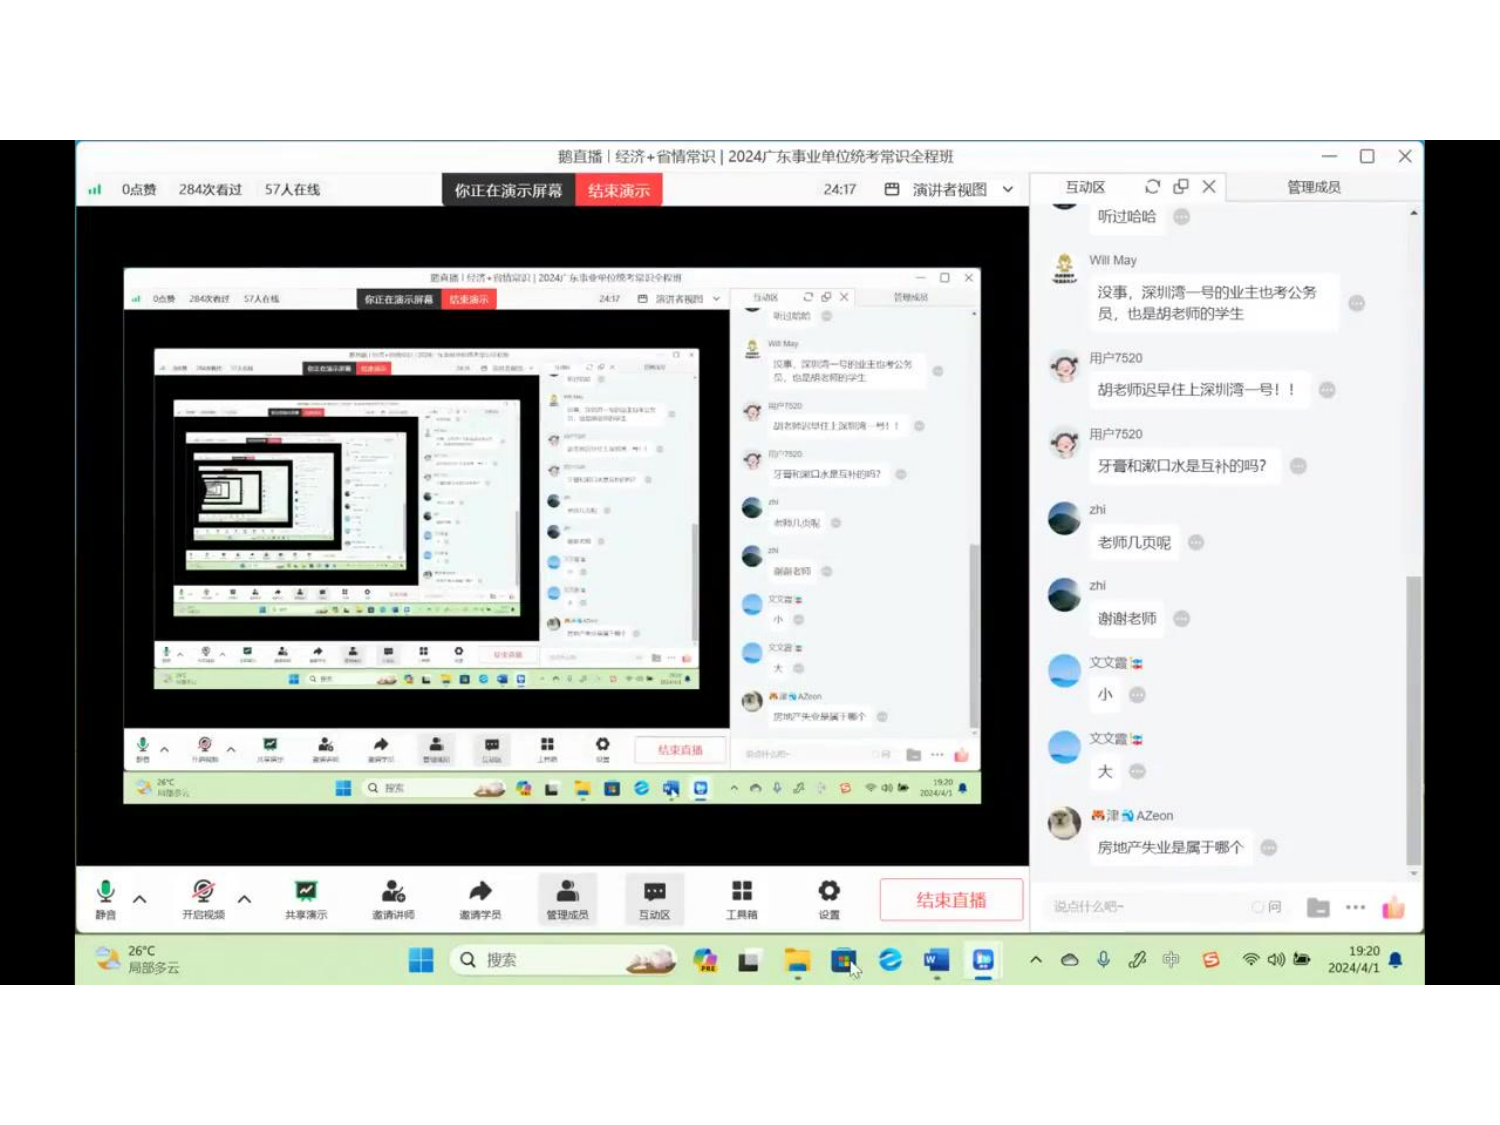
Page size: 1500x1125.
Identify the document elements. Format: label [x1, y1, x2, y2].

picture [0, 140, 1500, 985]
